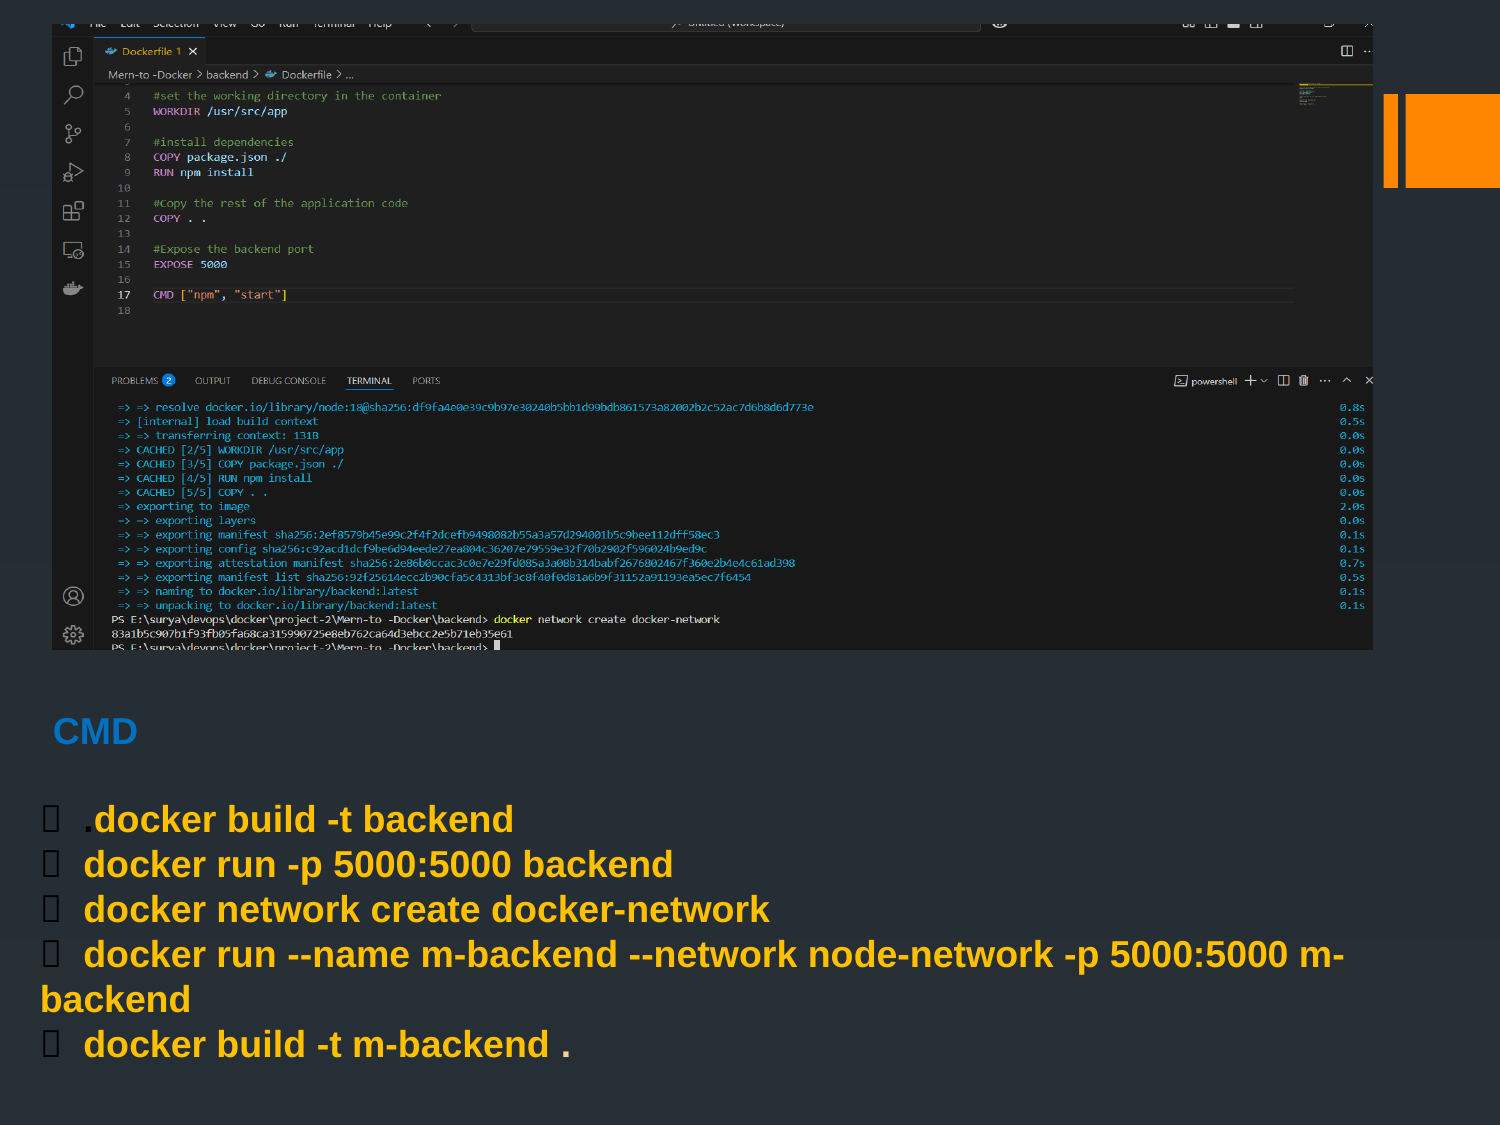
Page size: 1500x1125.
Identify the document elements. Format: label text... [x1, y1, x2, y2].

picture [51, 24, 1374, 651]
text_box  .docker build -t backend  docker run -p 5000:5000 backend  docker network create docker-network  docker run --name m-backend --network node-network -p 5000:5000 m- backend  docker build -t m-backend . [24, 787, 1400, 1073]
text_box CMD [38, 699, 154, 760]
